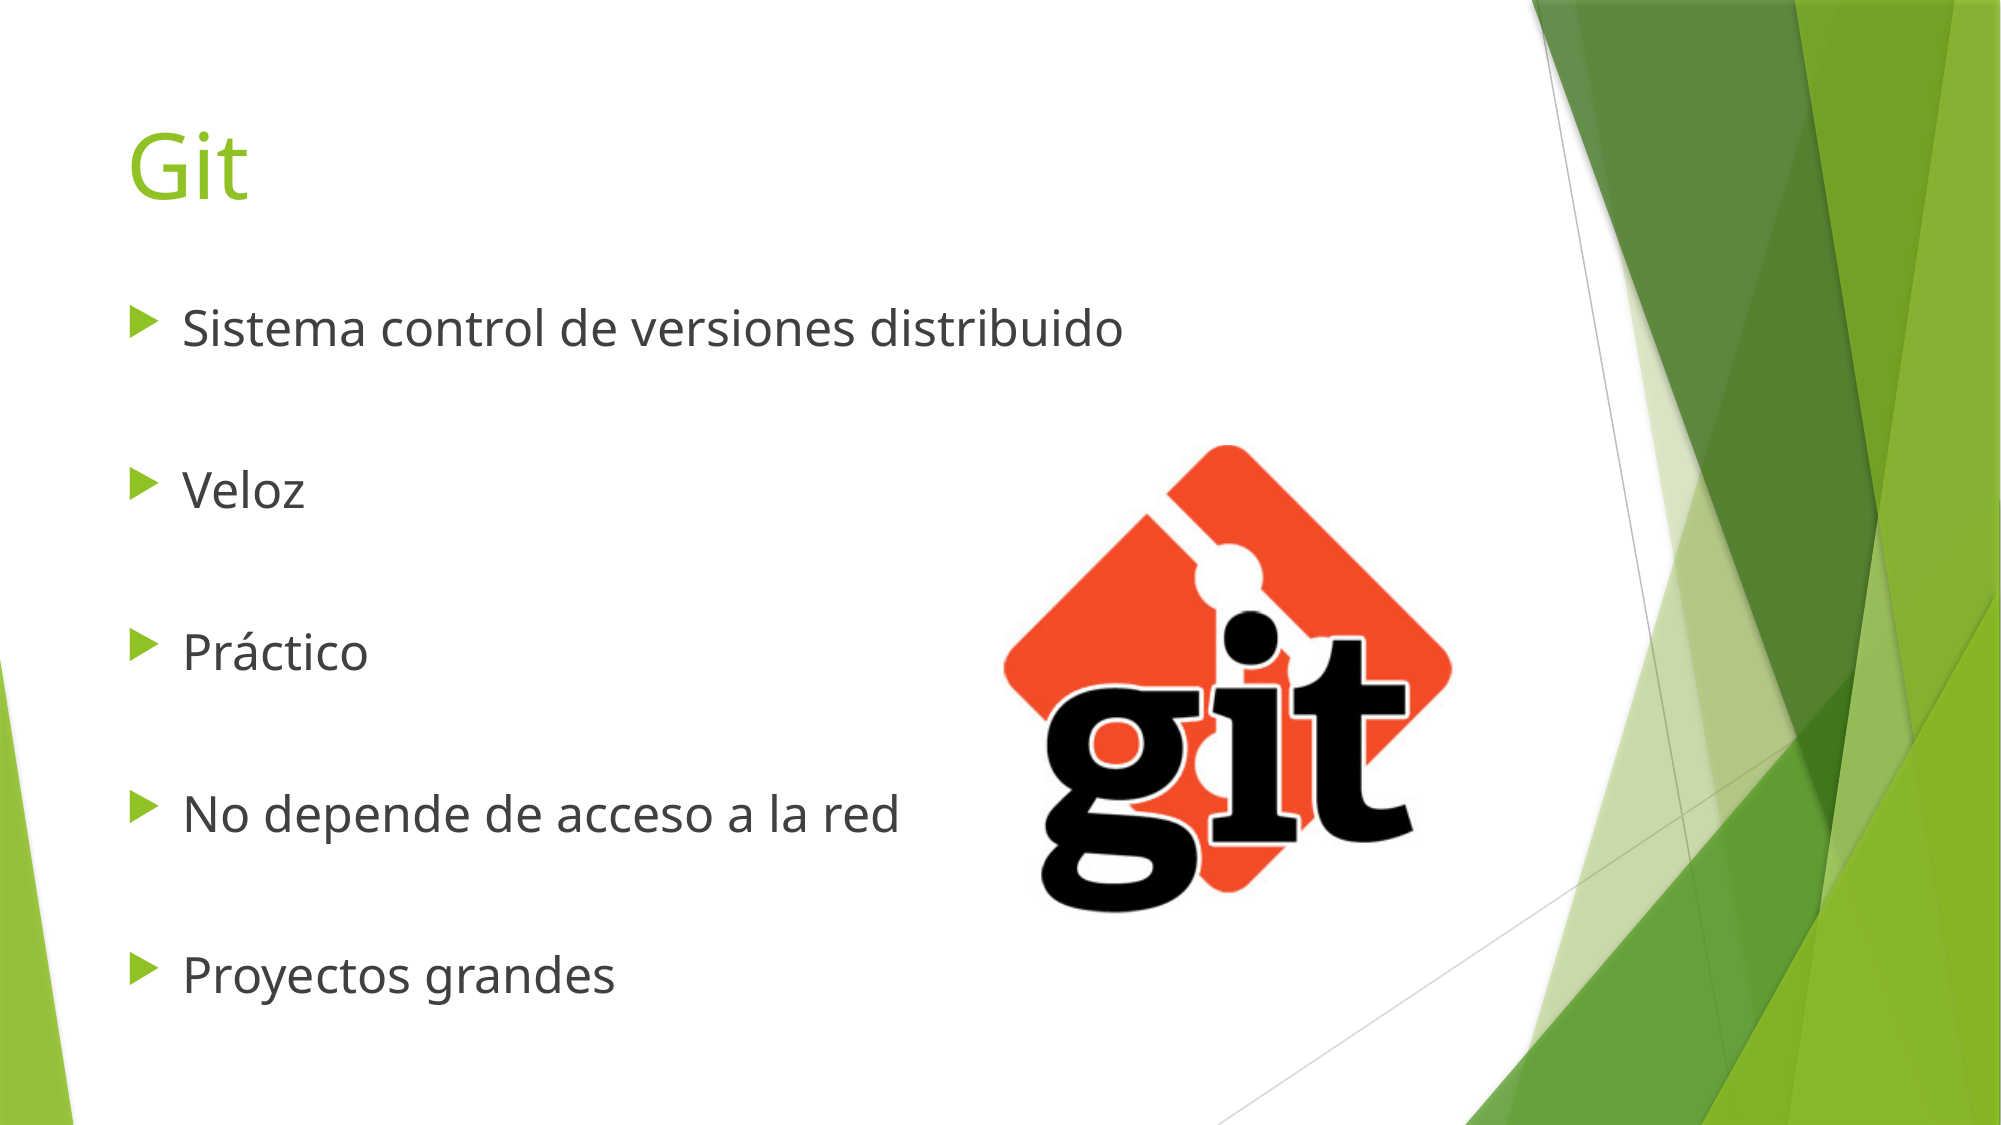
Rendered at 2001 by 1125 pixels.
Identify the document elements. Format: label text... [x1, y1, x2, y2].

list Sistema control de versiones distribuido Veloz Práctico No depende de acceso a la red Proyectos grandes [111, 289, 1522, 991]
title Git [111, 99, 1522, 289]
picture [992, 445, 1463, 916]
